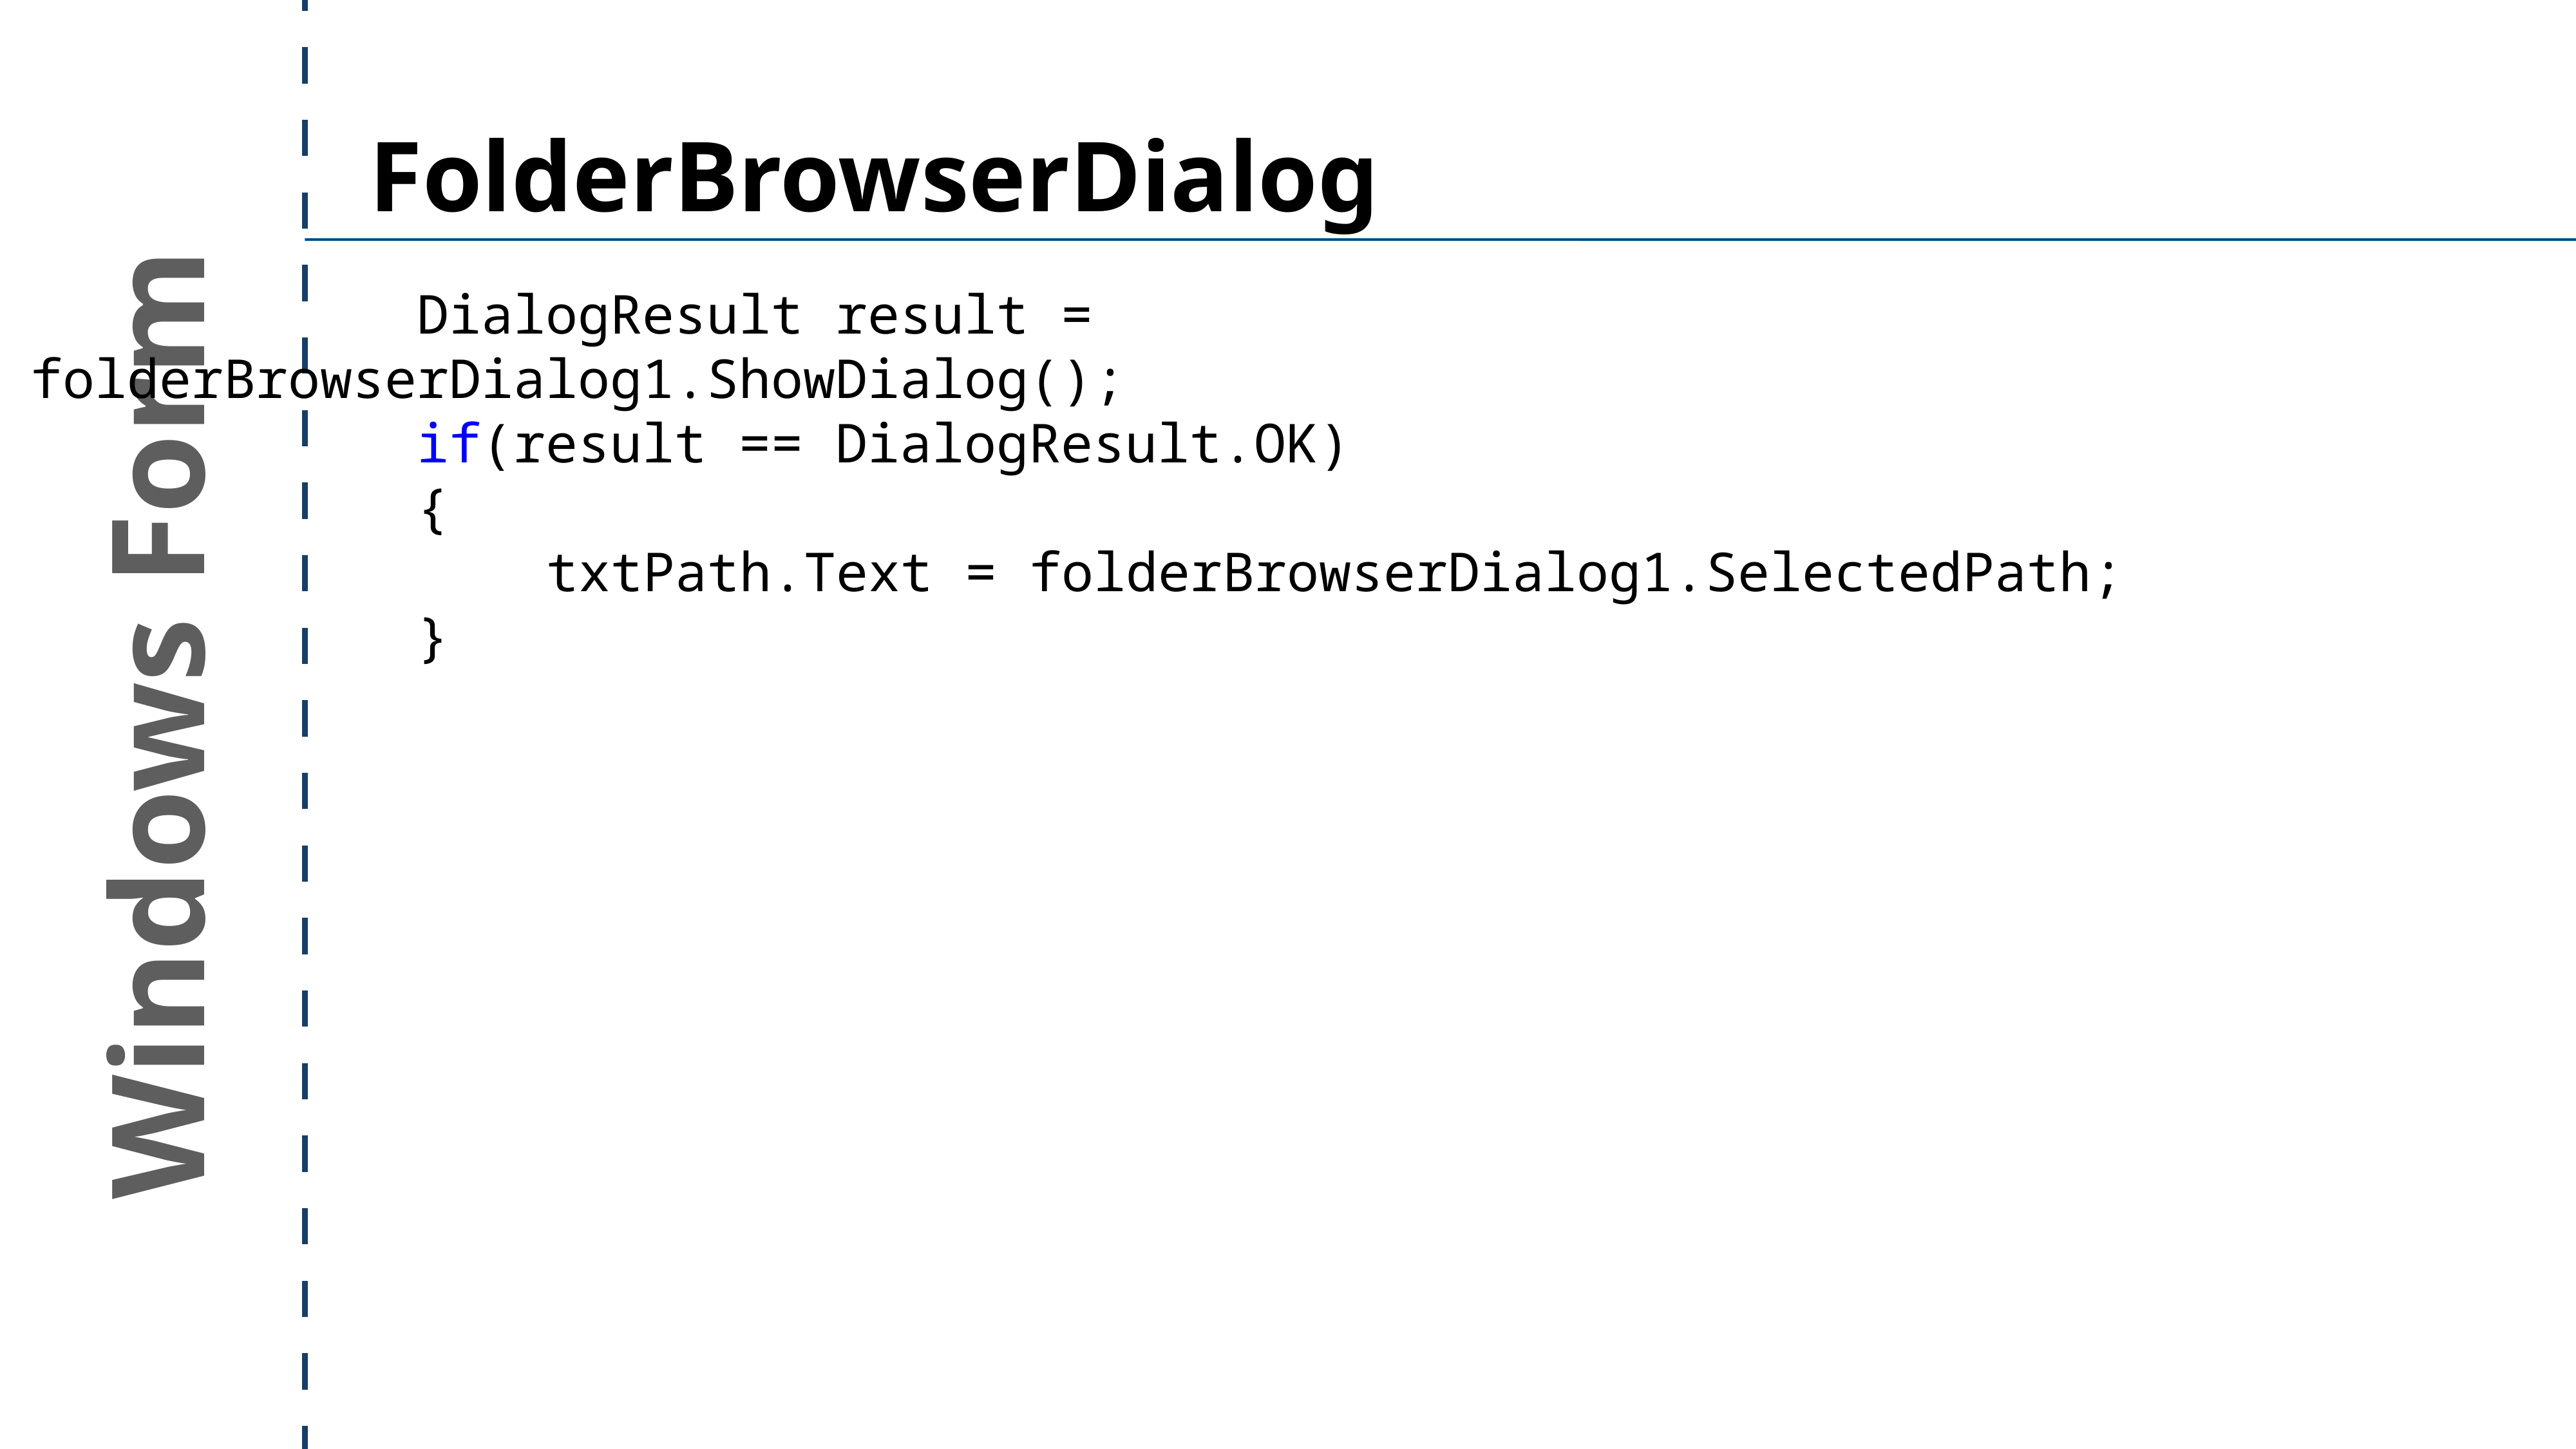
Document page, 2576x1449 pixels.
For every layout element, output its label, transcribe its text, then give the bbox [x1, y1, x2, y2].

text_box FolderBrowserDialog [360, 109, 1415, 236]
text_box Windows Form [68, 672, 238, 1208]
text_box DialogResult result = folderBrowserDialog1.ShowDialog(); if(result == DialogResult.OK) { txtPath.Text = folderBrowserDialog1.SelectedPath; } [21, 275, 2159, 672]
text_box Windows Form [68, 242, 238, 275]
